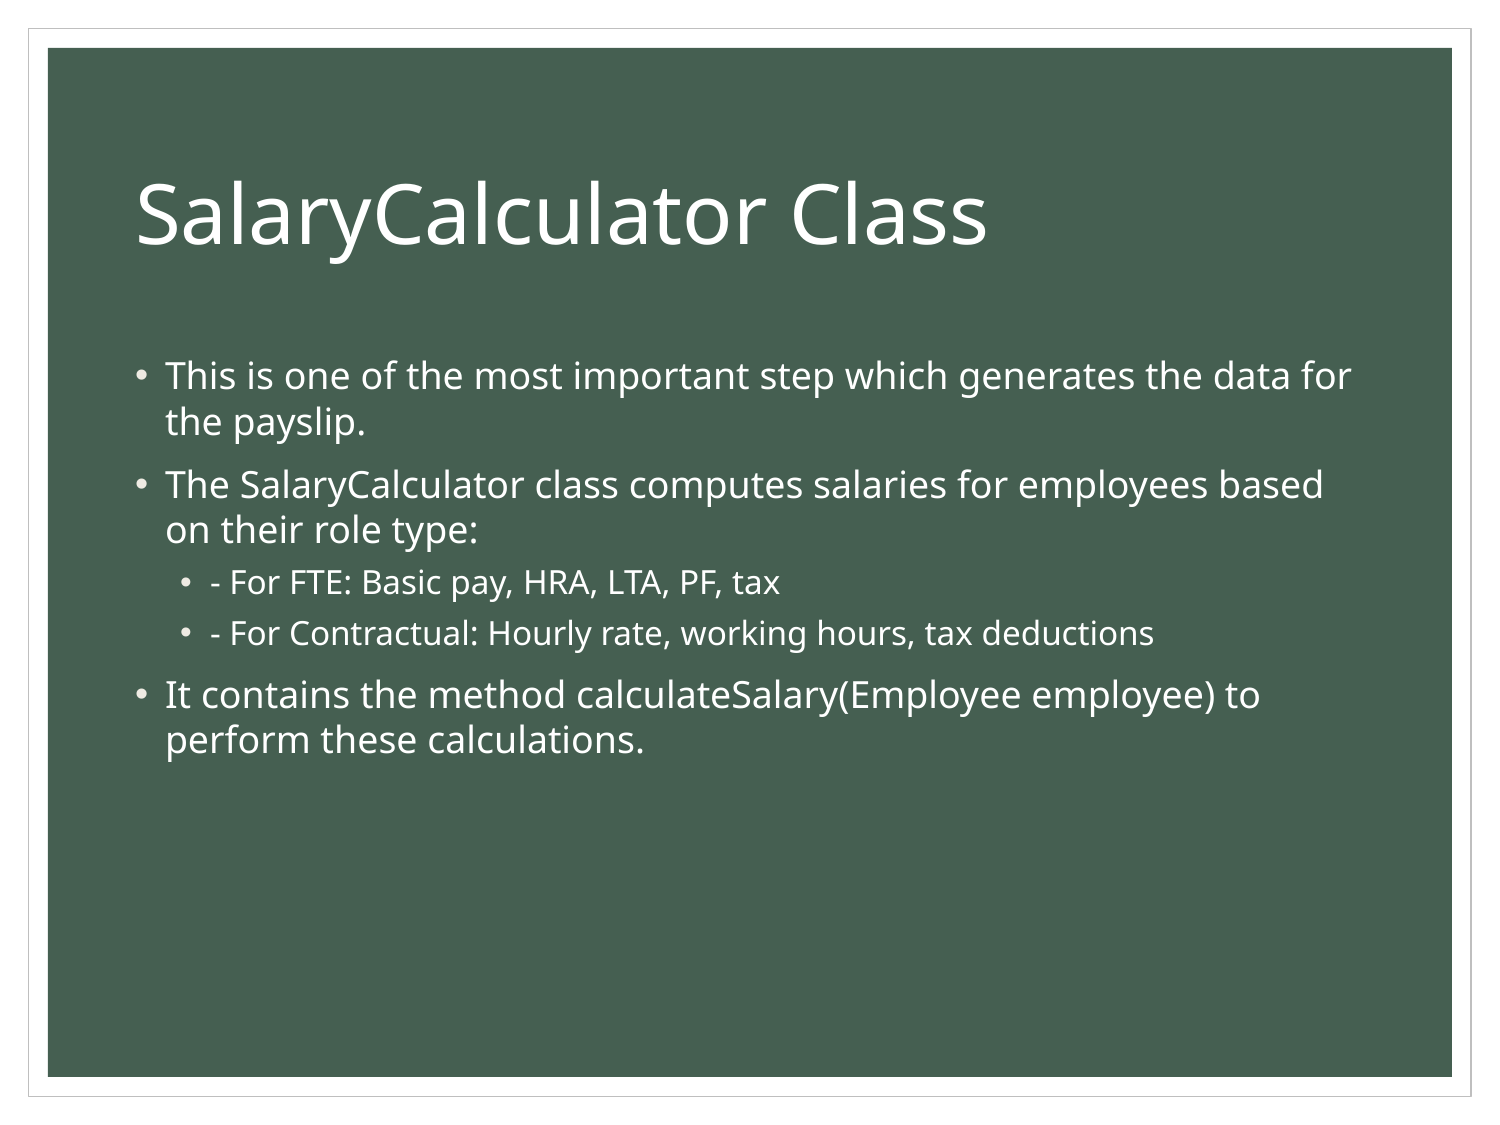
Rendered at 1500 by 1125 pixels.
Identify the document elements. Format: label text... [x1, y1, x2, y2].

title SalaryCalculator Class [120, 105, 1380, 331]
list This is one of the most important step which generates the data for the payslip. The SalaryCalculator class computes salaries for employees based on their role type: - For FTE: Basic pay, HRA, LTA, PF, tax - For Contractual: Hourly rate, working hours, tax deductions It contains the method calculateSalary(Employee employee) to perform these calculations. [120, 345, 1380, 990]
